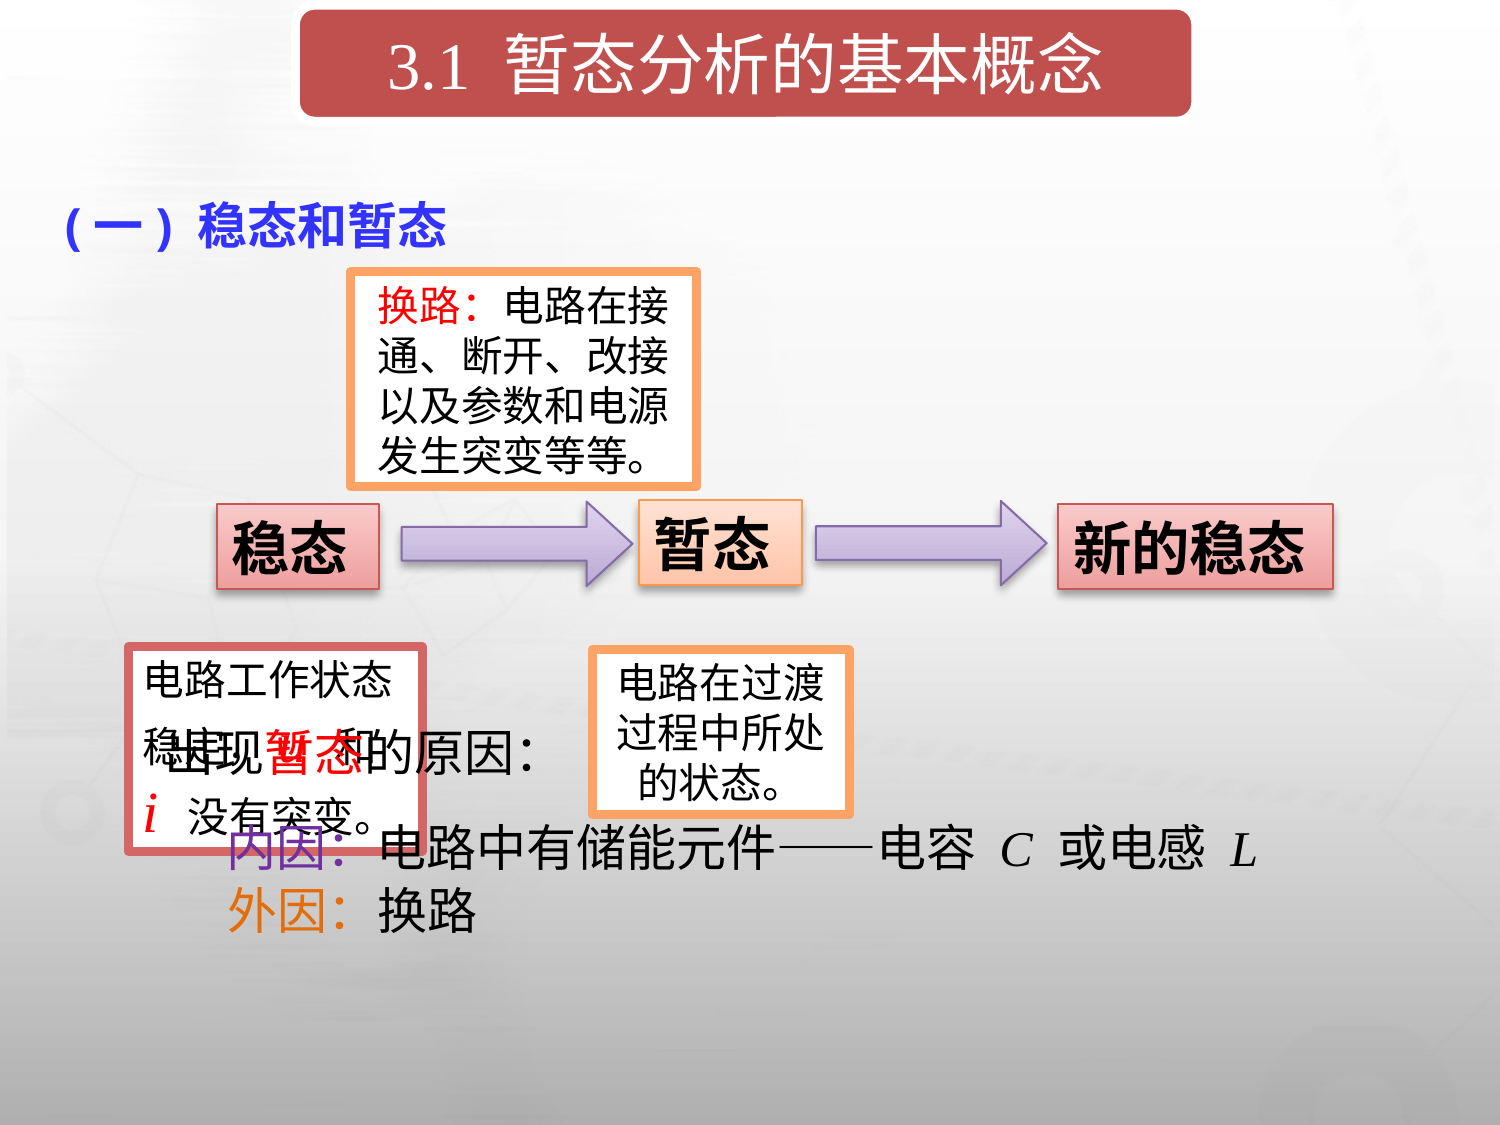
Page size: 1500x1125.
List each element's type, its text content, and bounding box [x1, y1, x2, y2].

text_box 3.1 暂态分析的基本概念 [295, 5, 1196, 122]
text_box [400, 500, 632, 587]
text_box 外因：换路 [212, 872, 552, 948]
text_box 电路在过渡过程中所处的状态。 [588, 645, 854, 809]
text_box [814, 500, 1048, 587]
text_box 换路：电路在接通、断开、改接以及参数和电源发生突变等等。 [346, 267, 701, 491]
text_box 新的稳态 [1057, 503, 1334, 590]
picture [0, 0, 1500, 1125]
text_box 出现暂态的原因： [149, 713, 618, 789]
text_box 暂态 [638, 499, 803, 586]
text_box (一) 稳态和暂态 [49, 187, 579, 263]
text_box 稳态 [216, 503, 380, 590]
text_box 内因：电路中有储能元件——电容 C 或电感 L [211, 809, 1299, 884]
text_box 电路工作状态稳定，u 和 i 没有突变。 [124, 642, 427, 856]
